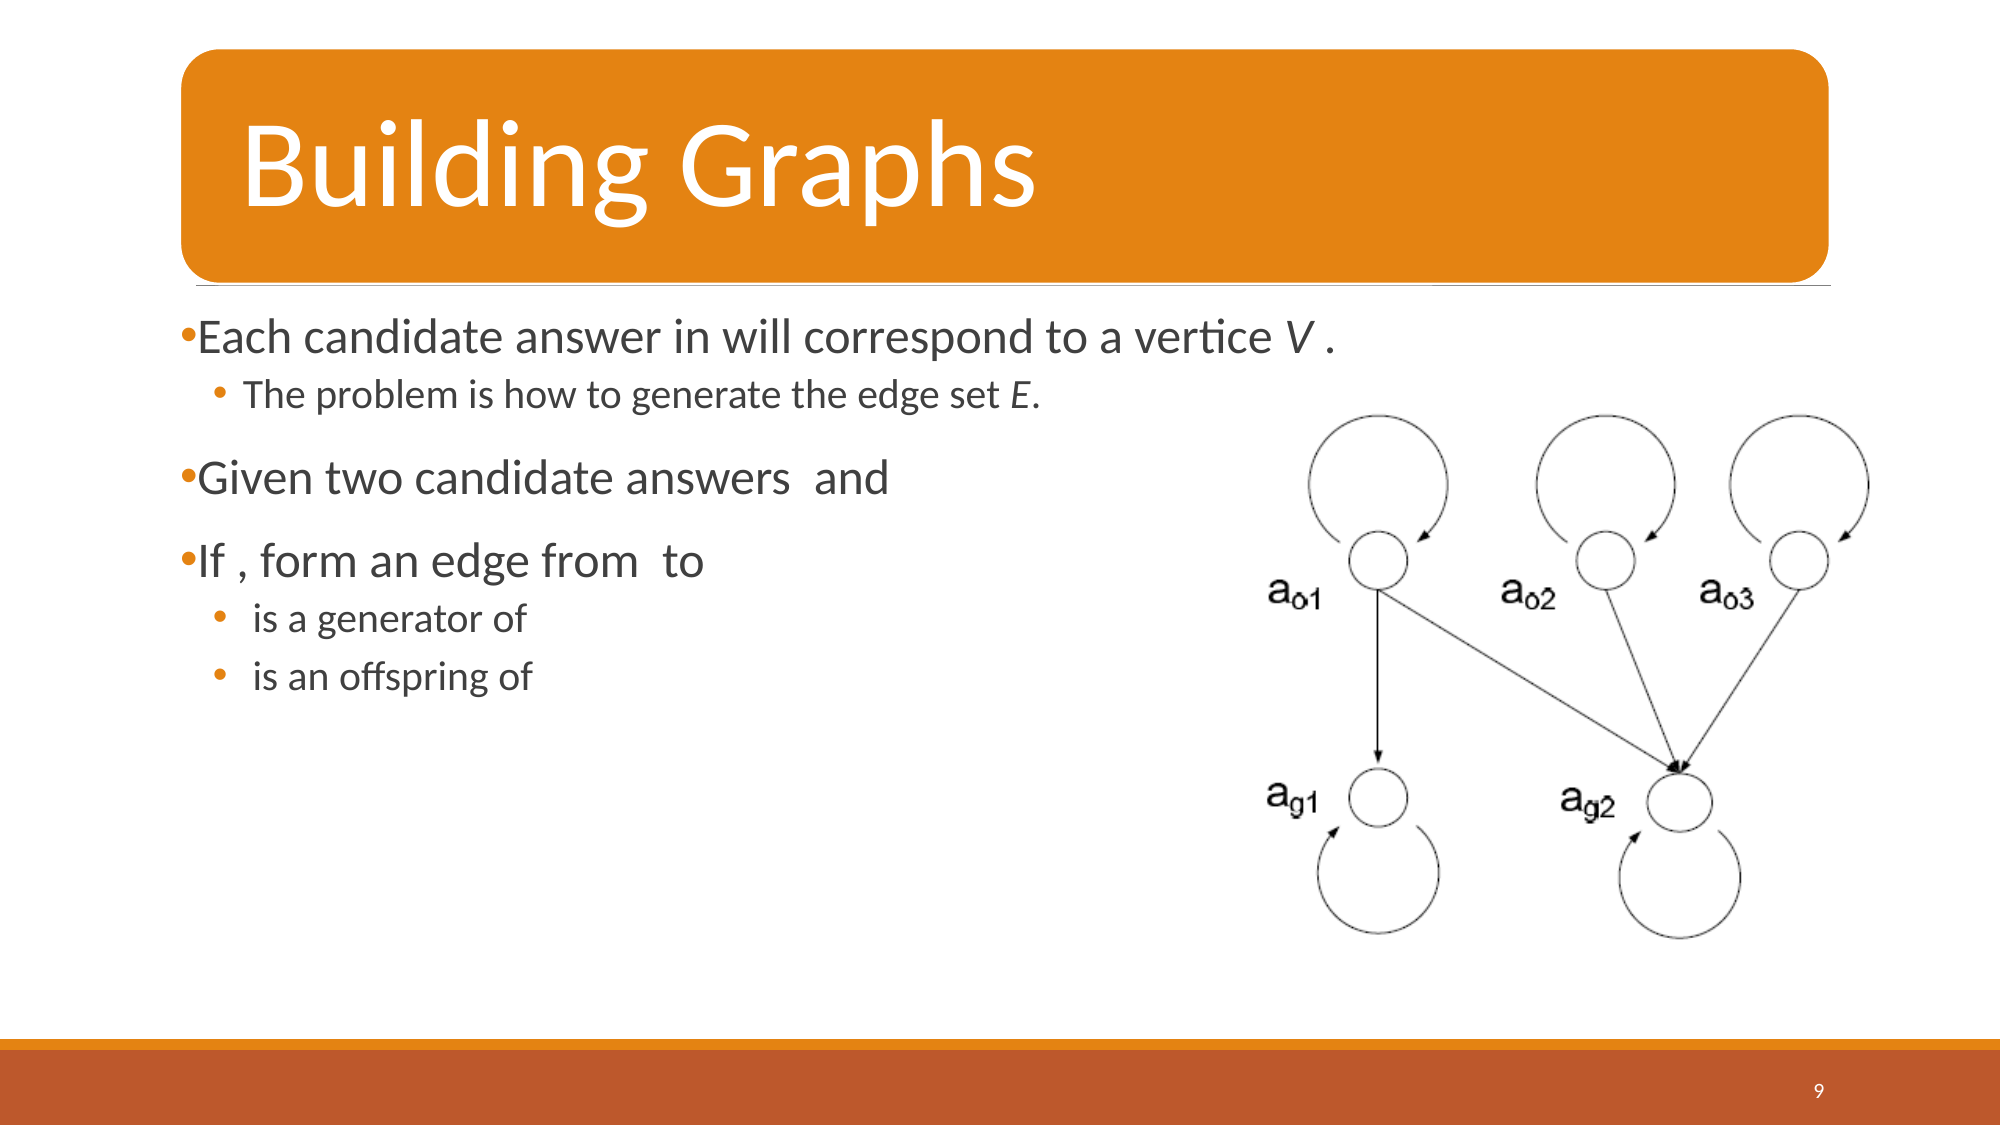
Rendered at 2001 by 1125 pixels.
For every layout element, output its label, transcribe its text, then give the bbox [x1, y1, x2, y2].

picture [1193, 385, 1930, 964]
slide_number 9 [1624, 1059, 1840, 1120]
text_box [179, 46, 1831, 286]
